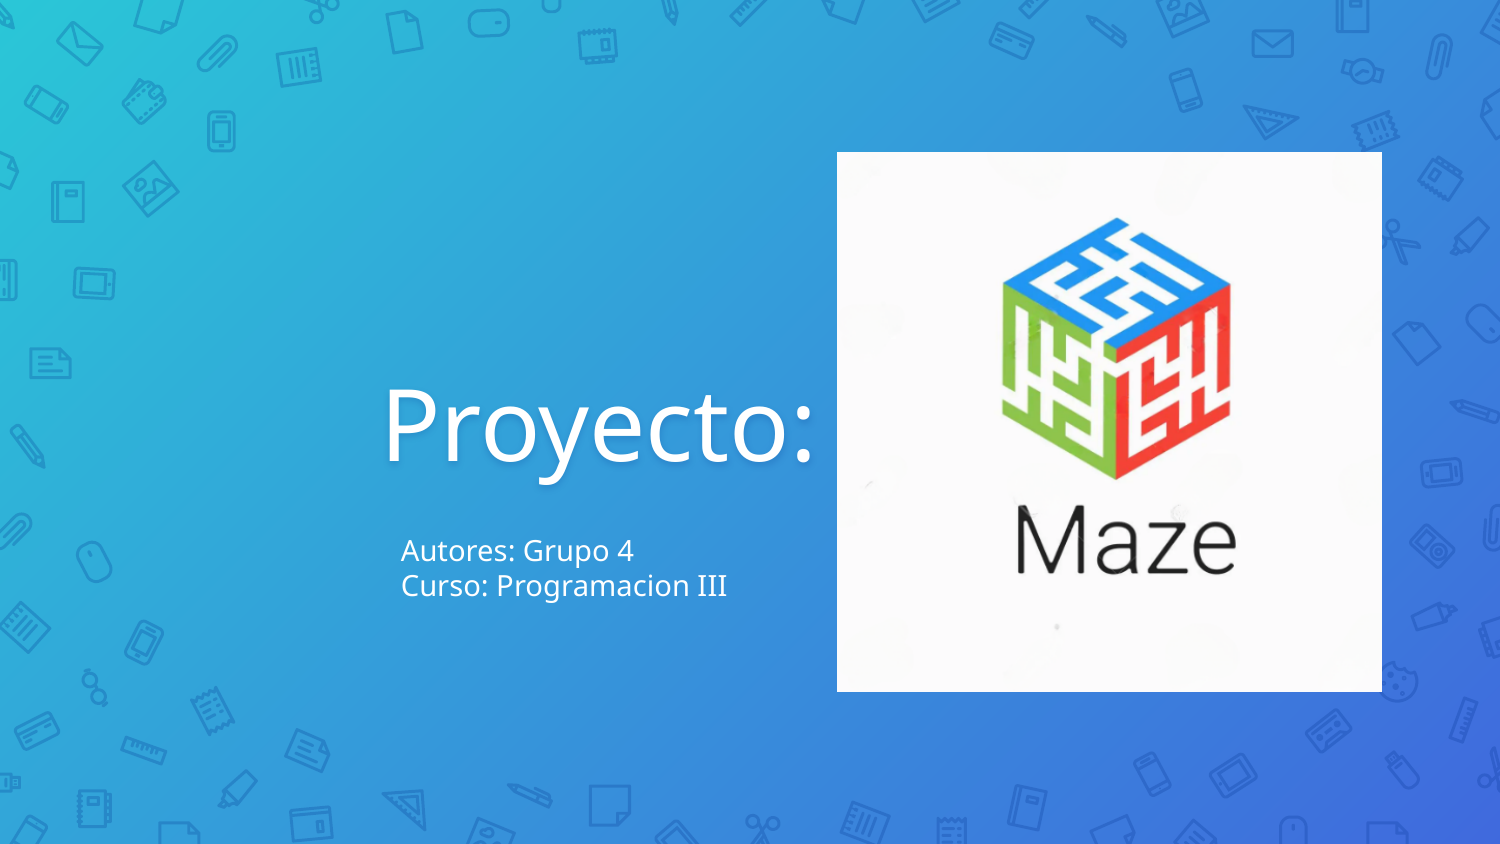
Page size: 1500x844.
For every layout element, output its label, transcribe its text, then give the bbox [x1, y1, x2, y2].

title Proyecto: Maze [268, 326, 832, 517]
picture [837, 151, 1382, 692]
text_box Autores: Grupo 4 Curso: Programacion III [385, 516, 805, 652]
